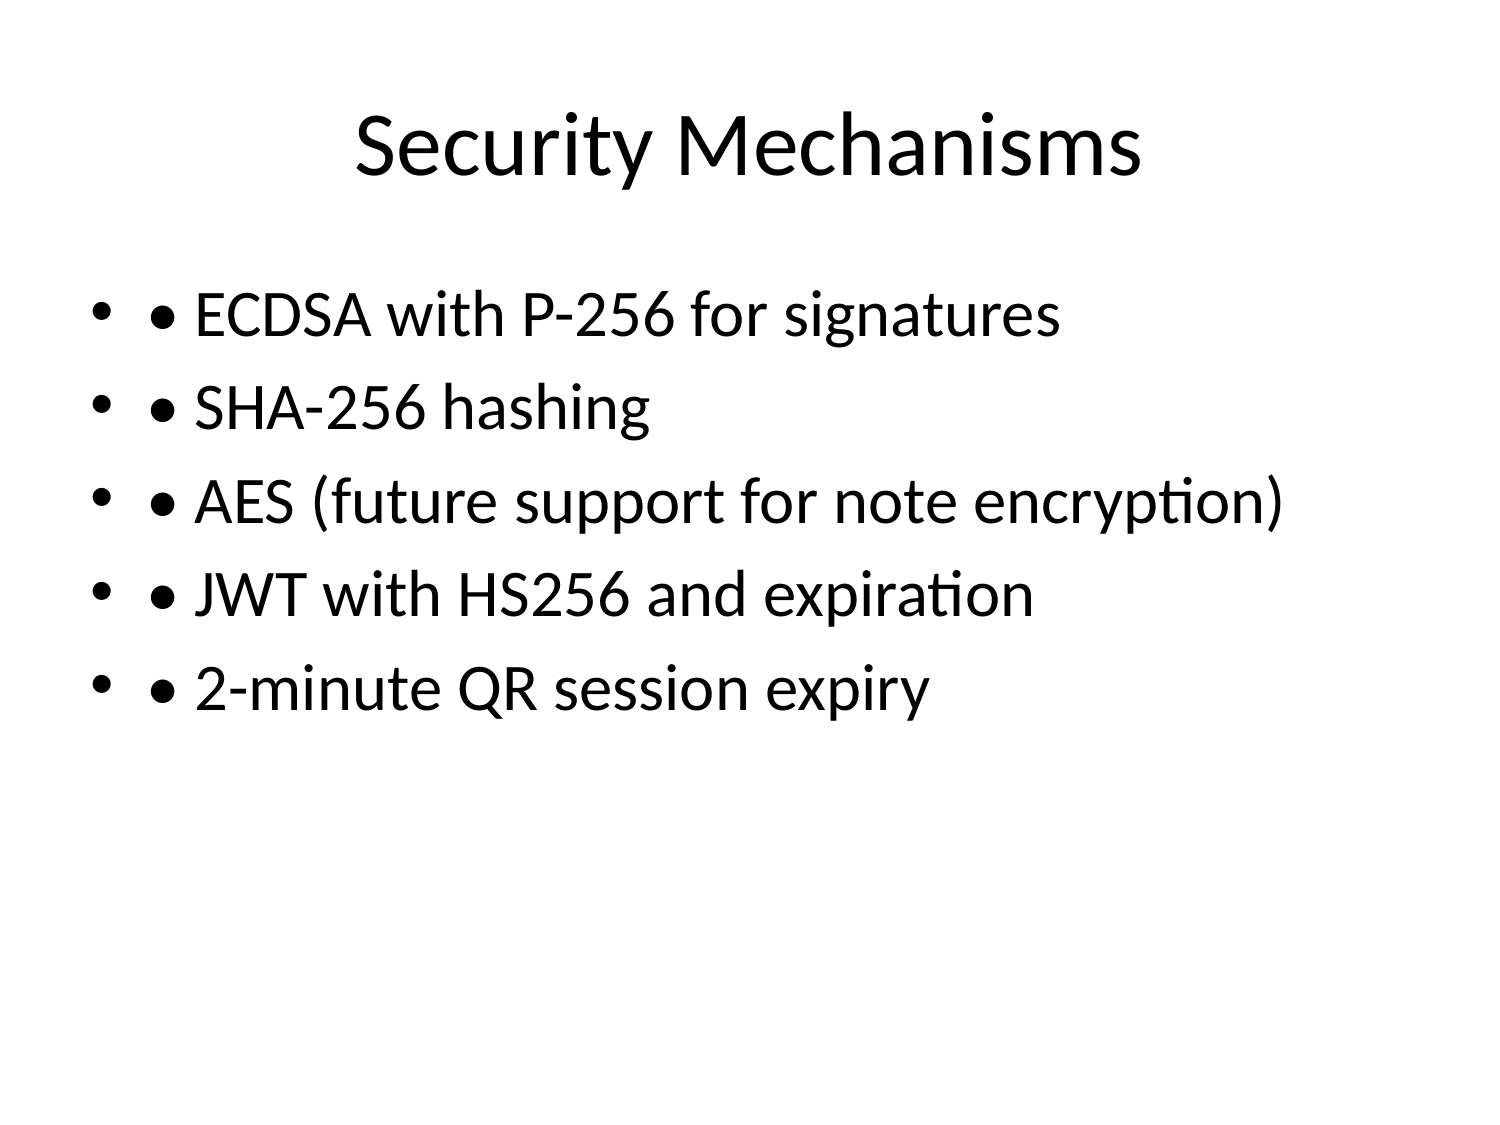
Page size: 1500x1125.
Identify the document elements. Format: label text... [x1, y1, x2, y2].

title Security Mechanisms [75, 45, 1425, 233]
list • ECDSA with P-256 for signatures • SHA-256 hashing • AES (future support for note encryption) • JWT with HS256 and expiration • 2-minute QR session expiry [75, 262, 1425, 1005]
